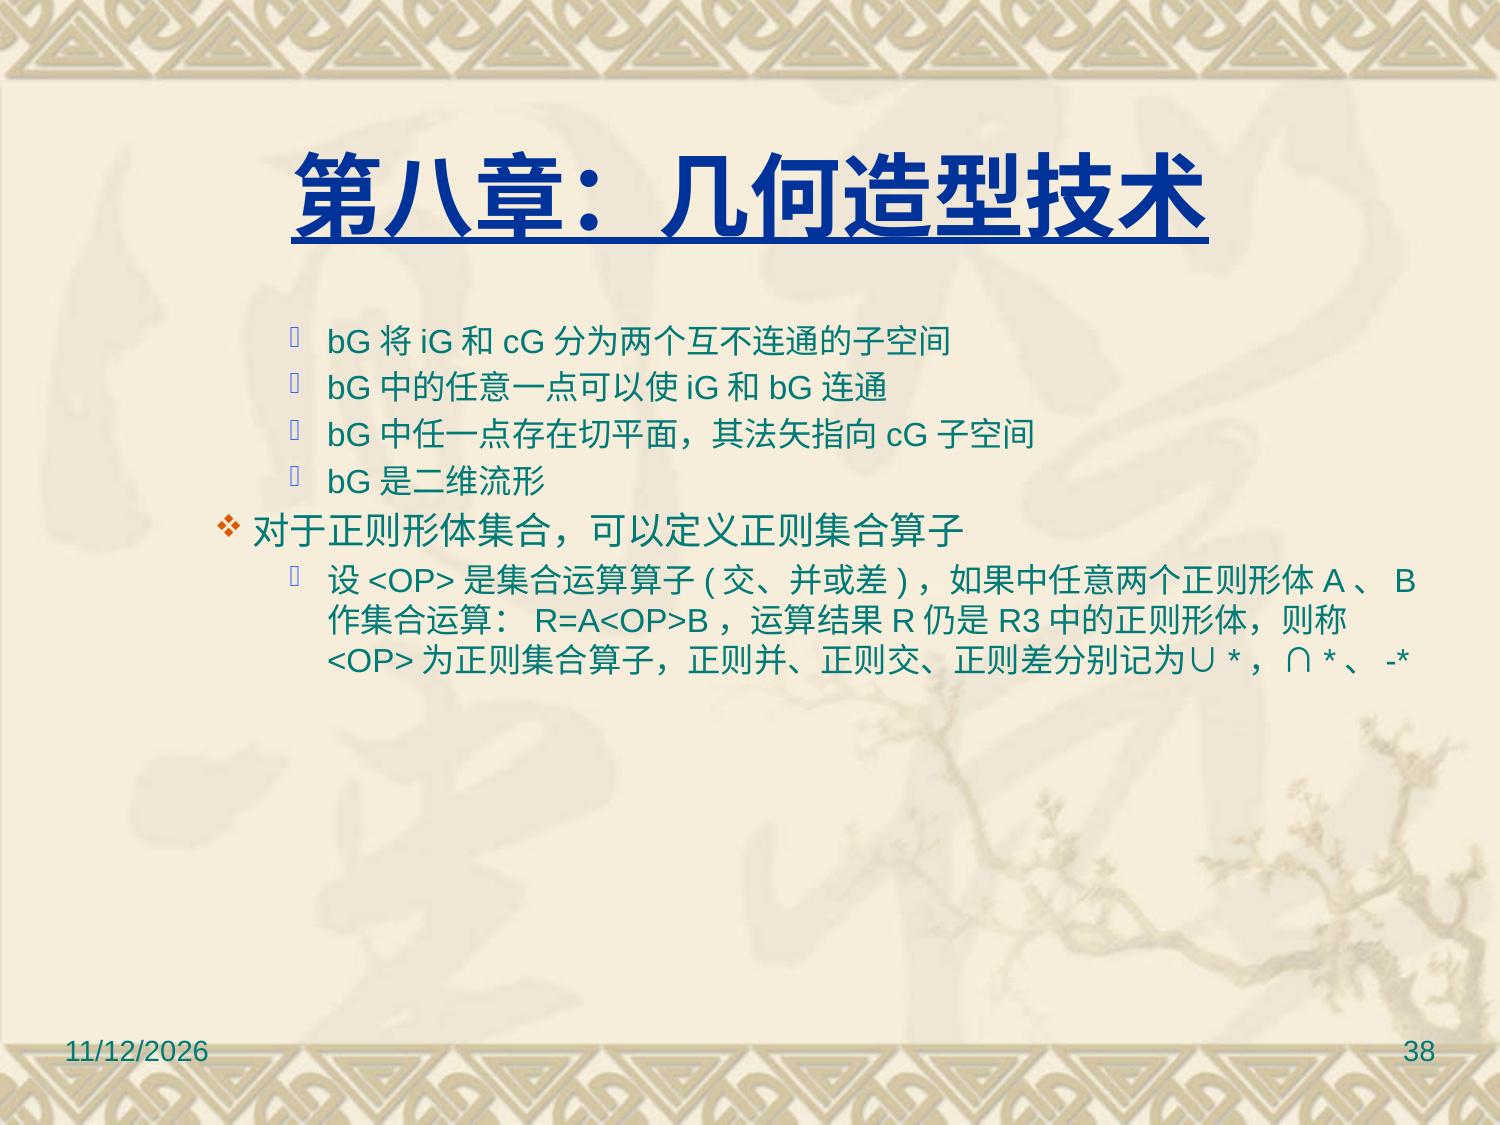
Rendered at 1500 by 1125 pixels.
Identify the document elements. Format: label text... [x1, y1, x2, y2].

list bG将iG和cG分为两个互不连通的子空间 bG中的任意一点可以使iG和bG连通 bG中任一点存在切平面，其法矢指向cG子空间 bG是二维流形 对于正则形体集合，可以定义正则集合算子 设<OP>是集合运算算子(交、并或差)，如果中任意两个正则形体A、B作集合运算：R=A<OP>B，运算结果R仍是R3中的正则形体，则称<OP>为正则集合算子，正则并、正则交、正则差分别记为∪*，∩*、-* [49, 312, 1451, 1001]
title 第八章：几何造型技术 [49, 99, 1451, 288]
picture [0, 0, 1500, 1125]
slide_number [49, 1024, 425, 1103]
slide_number 38 [1074, 1024, 1451, 1103]
